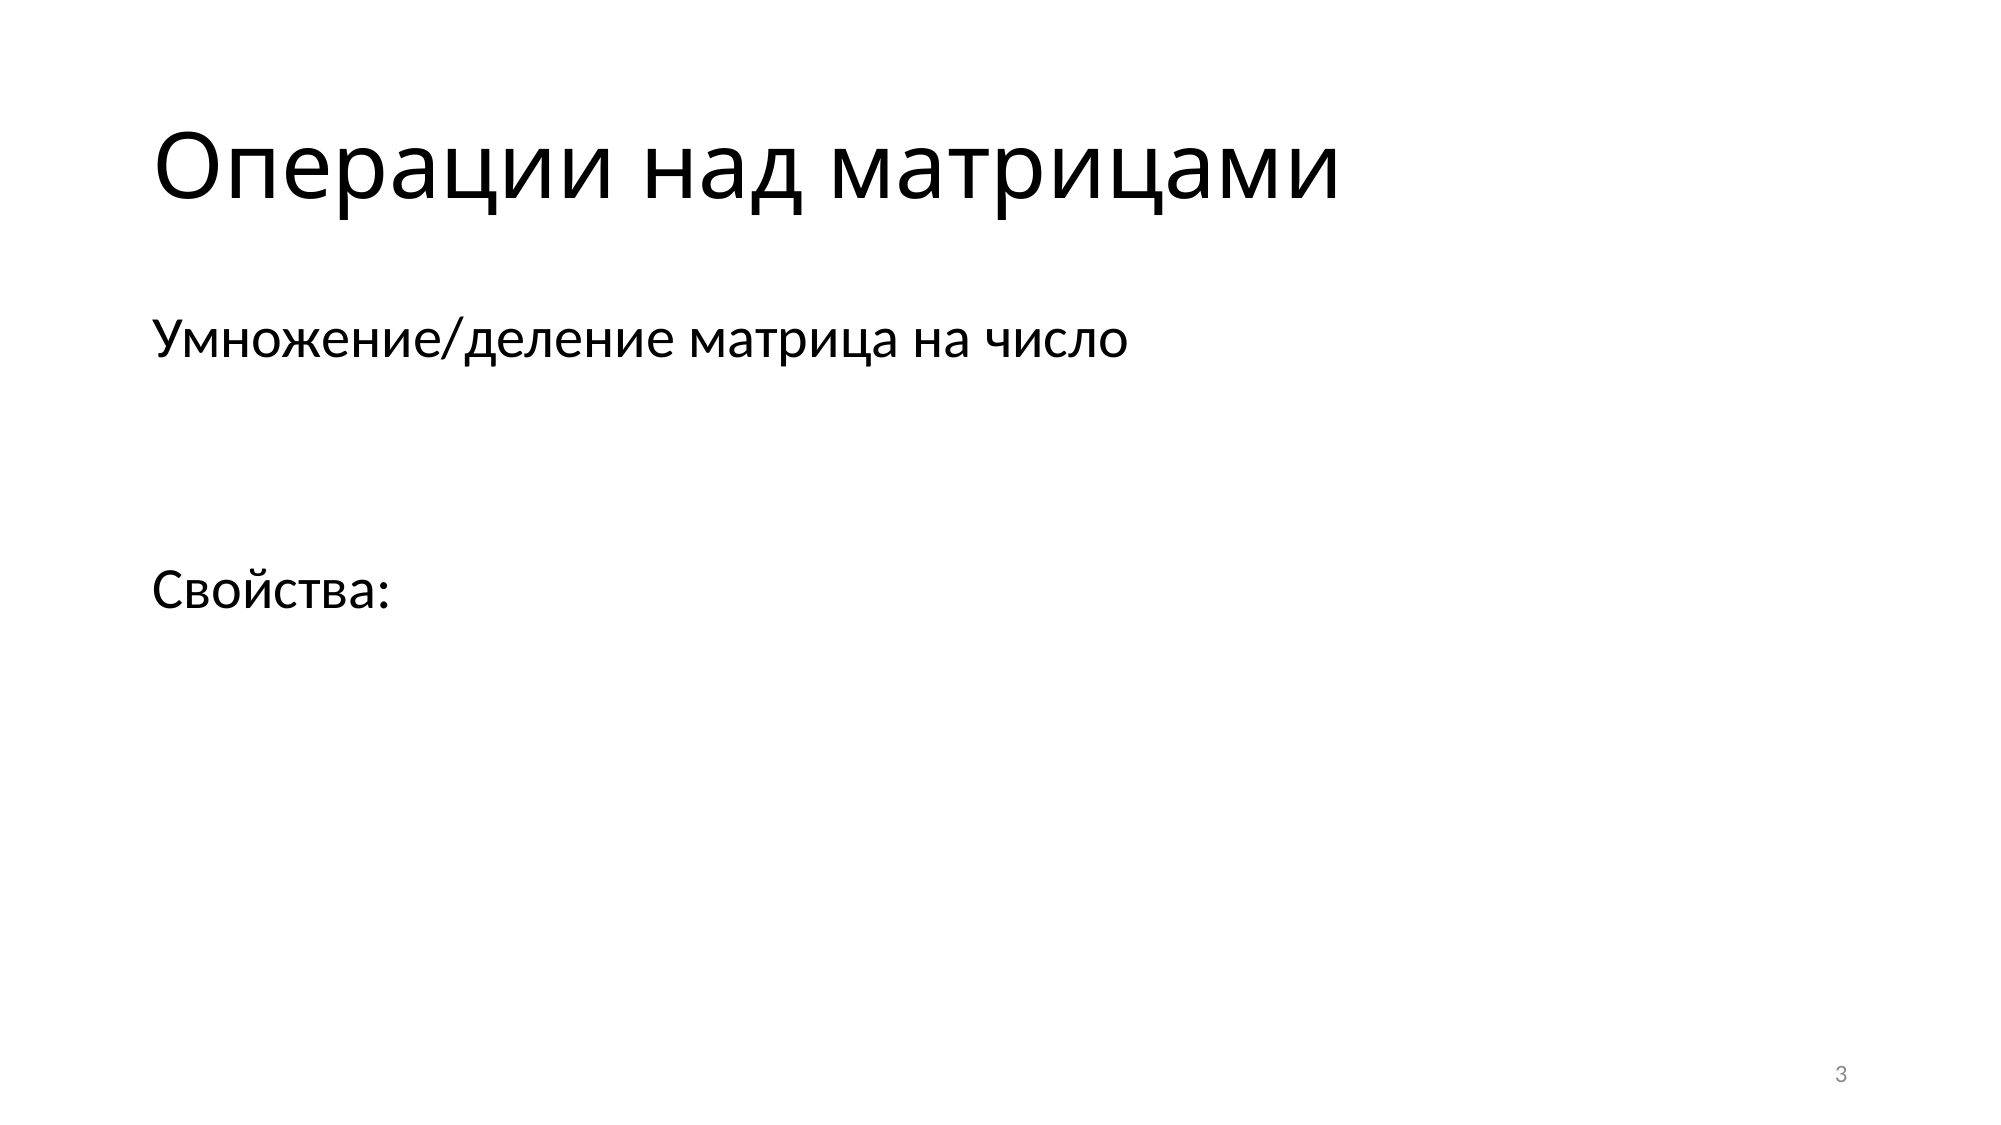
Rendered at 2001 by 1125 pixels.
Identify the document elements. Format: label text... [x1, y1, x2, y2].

title Операции над матрицами [137, 59, 1863, 278]
slide_number 3 [1412, 1042, 1863, 1103]
